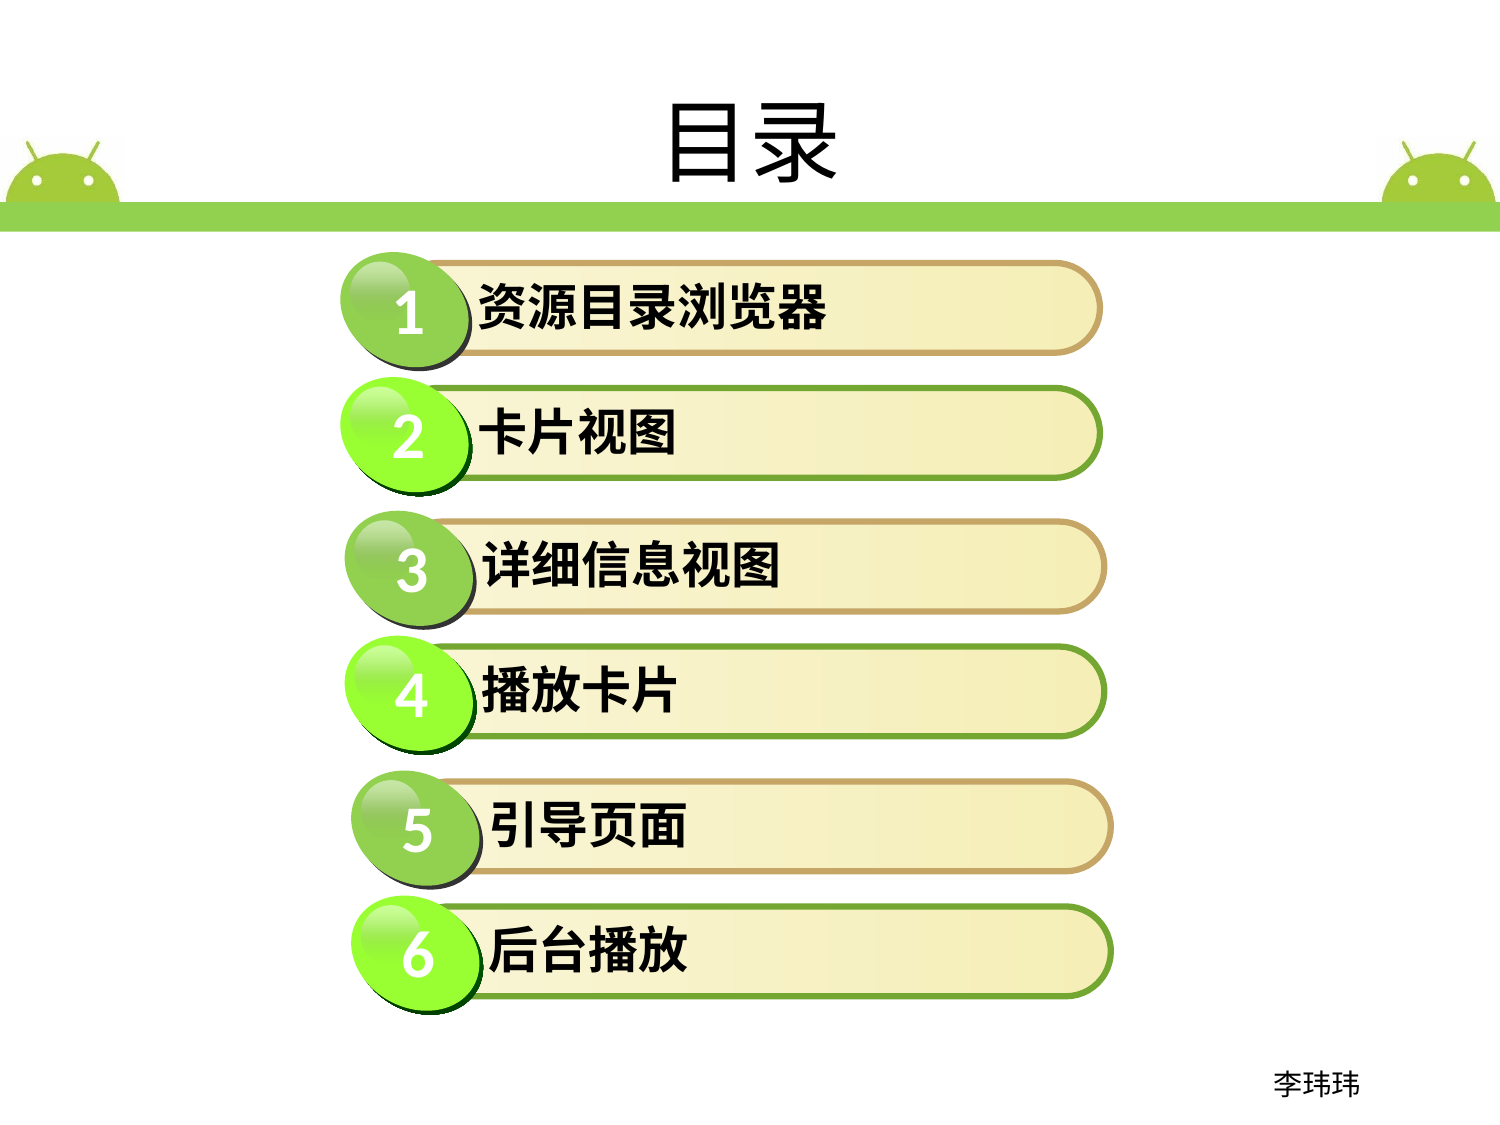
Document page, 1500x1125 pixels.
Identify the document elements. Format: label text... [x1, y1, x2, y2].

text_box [347, 773, 1112, 887]
picture [1425, 137, 1500, 202]
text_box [336, 254, 1101, 369]
title 目录 [75, 45, 1425, 233]
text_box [347, 898, 1112, 1012]
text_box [336, 379, 1101, 494]
picture [0, 137, 75, 202]
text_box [341, 513, 1105, 627]
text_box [341, 638, 1105, 752]
